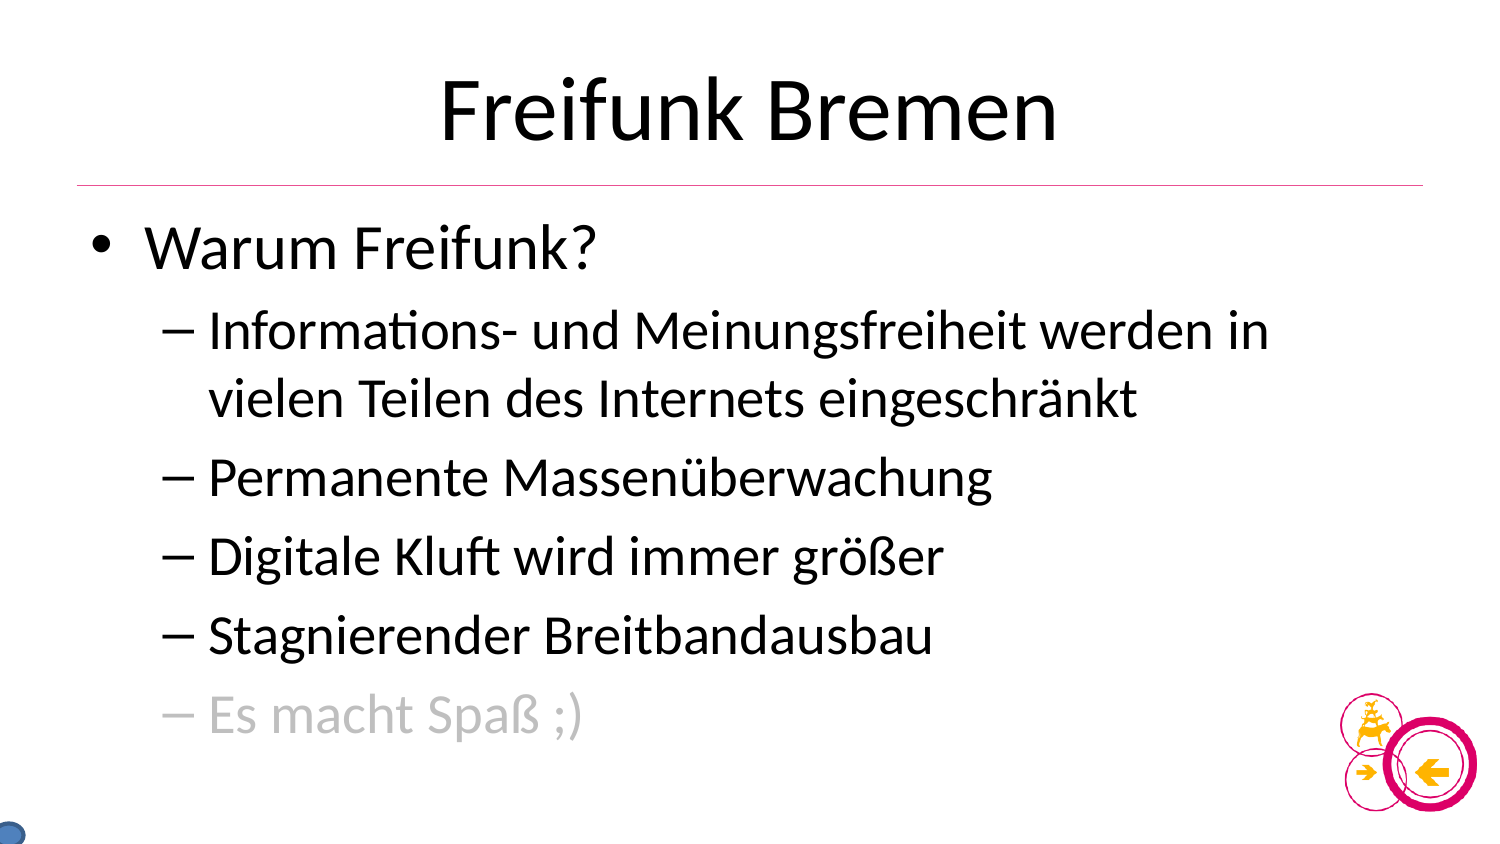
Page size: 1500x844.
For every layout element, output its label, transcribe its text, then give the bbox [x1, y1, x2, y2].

list Warum Freifunk? Informations- und Meinungsfreiheit werden in vielen Teilen des Internets eingeschränkt Permanente Massenüberwachung Digitale Kluft wird immer größer Stagnierender Breitbandausbau Es macht Spaß ;) [75, 196, 1425, 754]
title Freifunk Bremen [75, 33, 1425, 175]
picture [1340, 693, 1477, 844]
text_box [0, 821, 26, 844]
